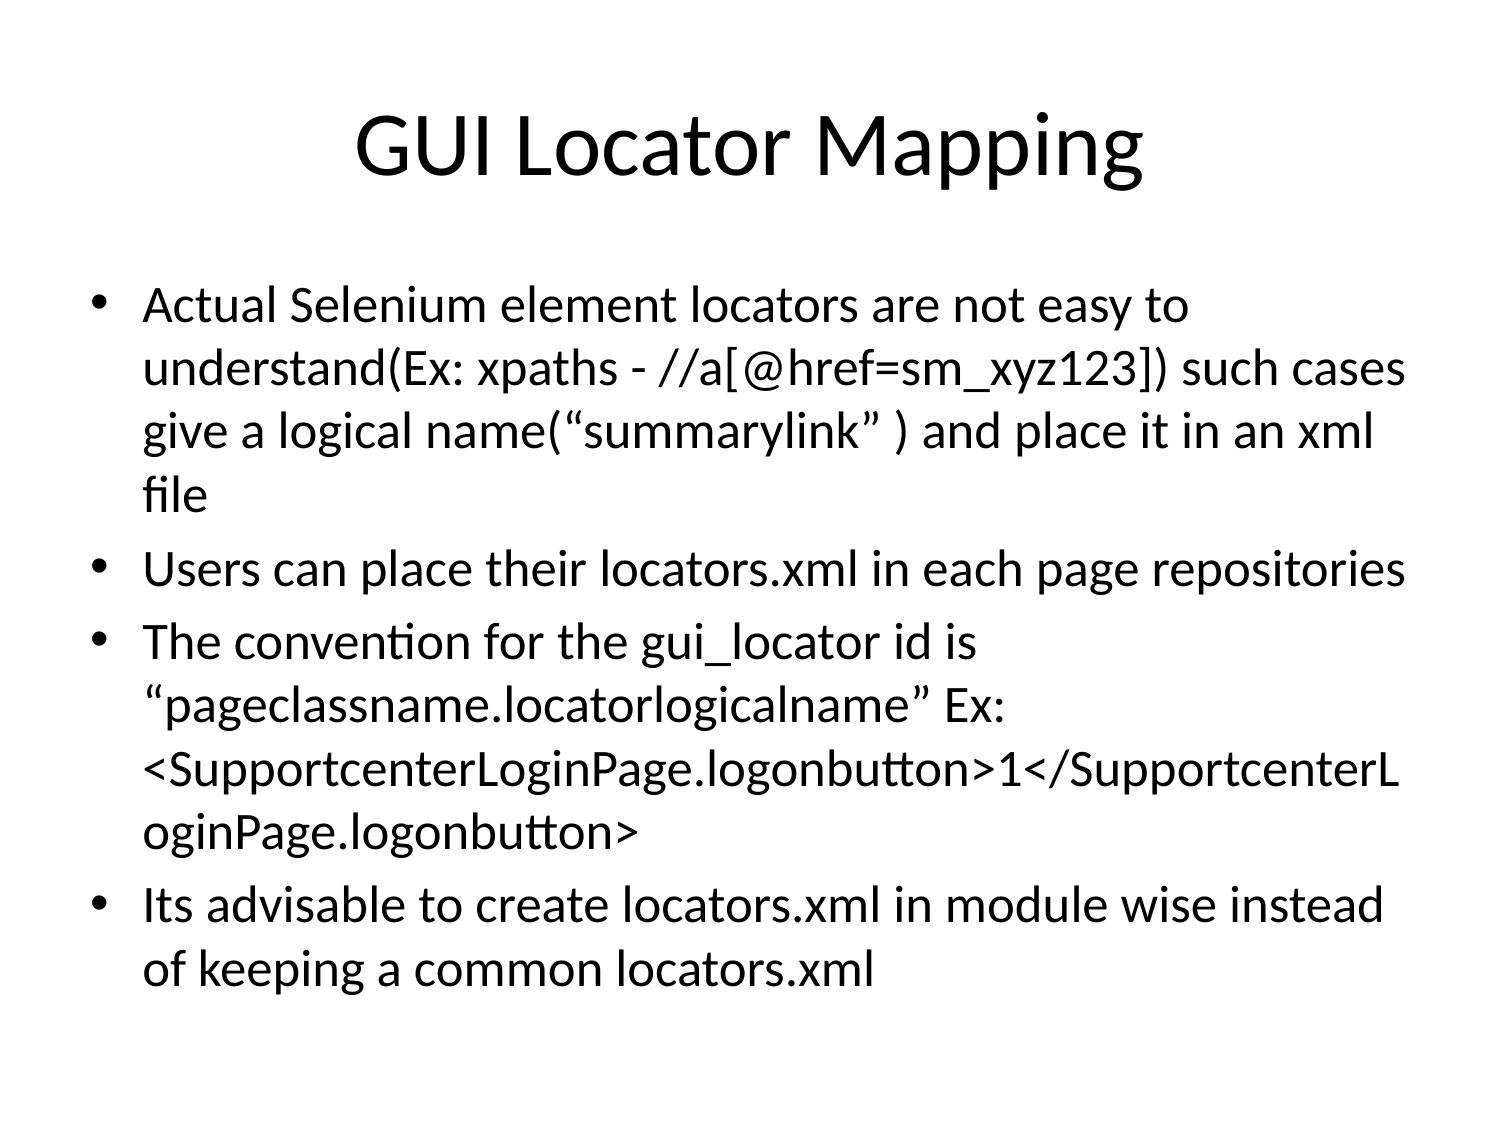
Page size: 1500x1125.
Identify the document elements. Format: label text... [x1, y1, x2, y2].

title GUI Locator Mapping [75, 45, 1425, 233]
list Actual Selenium element locators are not easy to understand(Ex: xpaths - //a[@href=sm_xyz123]) such cases give a logical name(“summarylink” ) and place it in an xml file Users can place their locators.xml in each page repositories The convention for the gui_locator id is “pageclassname.locatorlogicalname” Ex: <SupportcenterLoginPage.logonbutton>1</SupportcenterLoginPage.logonbutton> Its advisable to create locators.xml in module wise instead of keeping a common locators.xml [75, 262, 1425, 1005]
